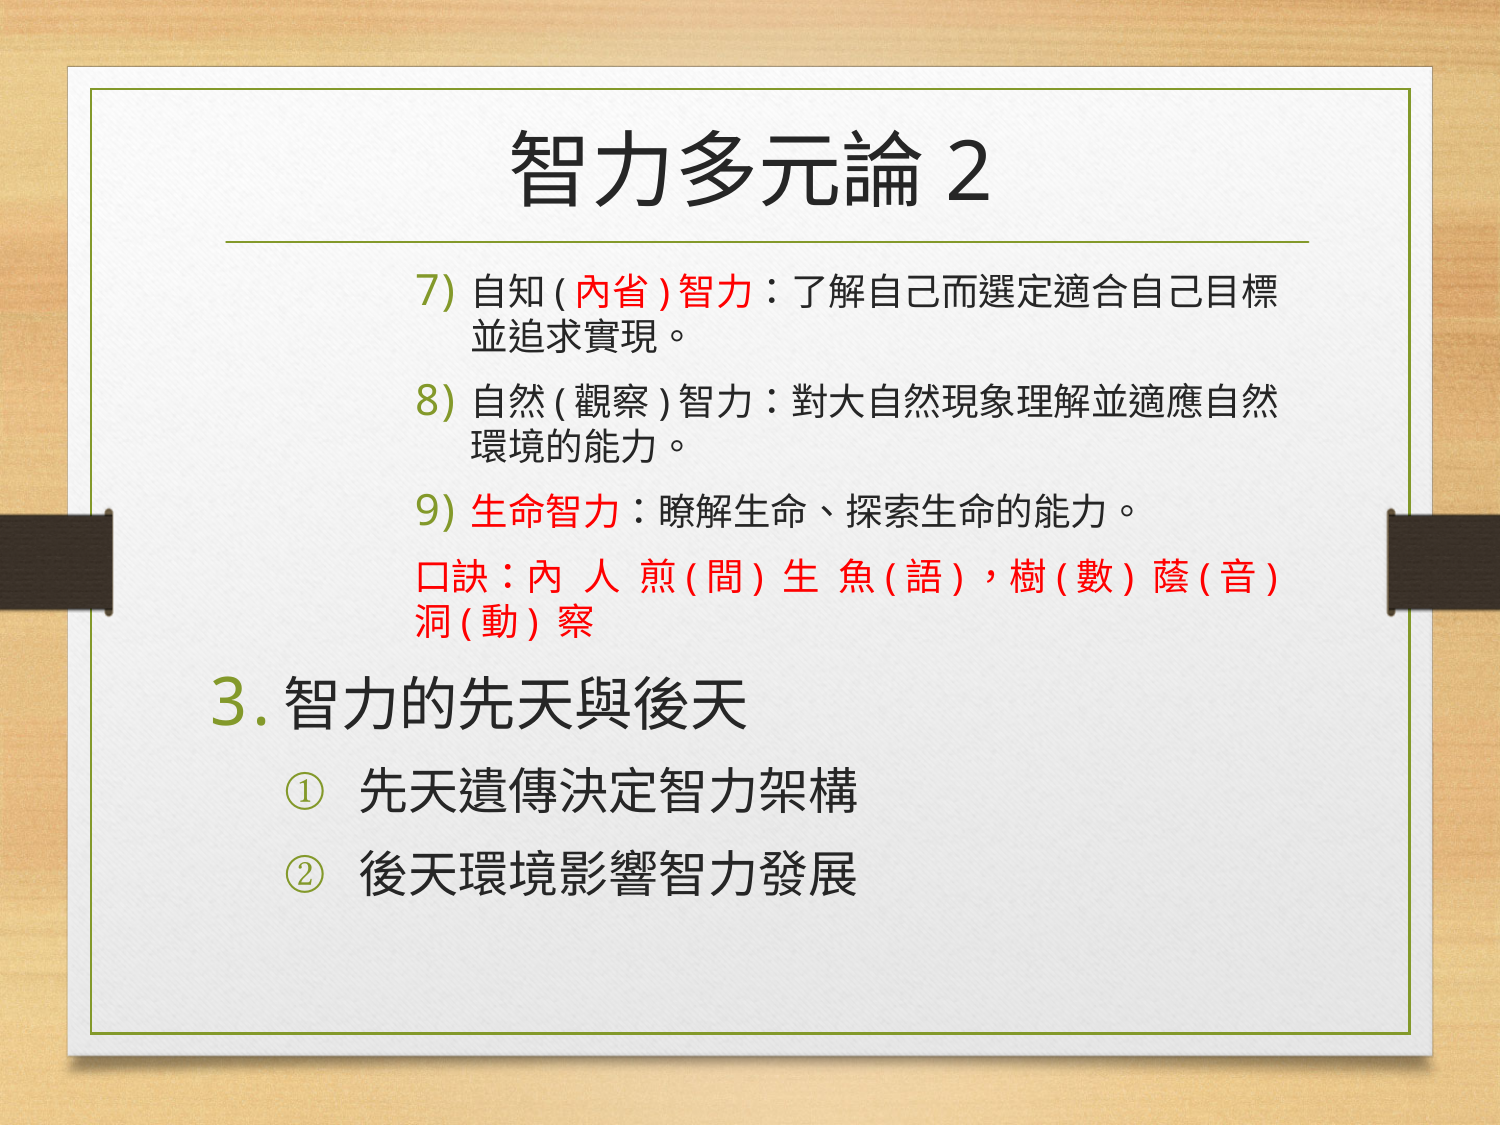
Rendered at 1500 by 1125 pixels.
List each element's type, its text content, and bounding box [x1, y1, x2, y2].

list 自知(內省)智力：了解自己而選定適合自己目標並追求實現。 自然(觀察)智力：對大自然現象理解並適應自然環境的能力。 生命智力：瞭解生命、探索生命的能力。 口訣：內 人 煎(間) 生 魚(語)，樹(數) 蔭(音) 洞(動) 察 智力的先天與後天 先天遺傳決定智力架構 後天環境影響智力發展 [193, 260, 1309, 970]
title 智力多元論2 [193, 107, 1309, 226]
picture [0, 0, 1500, 1125]
